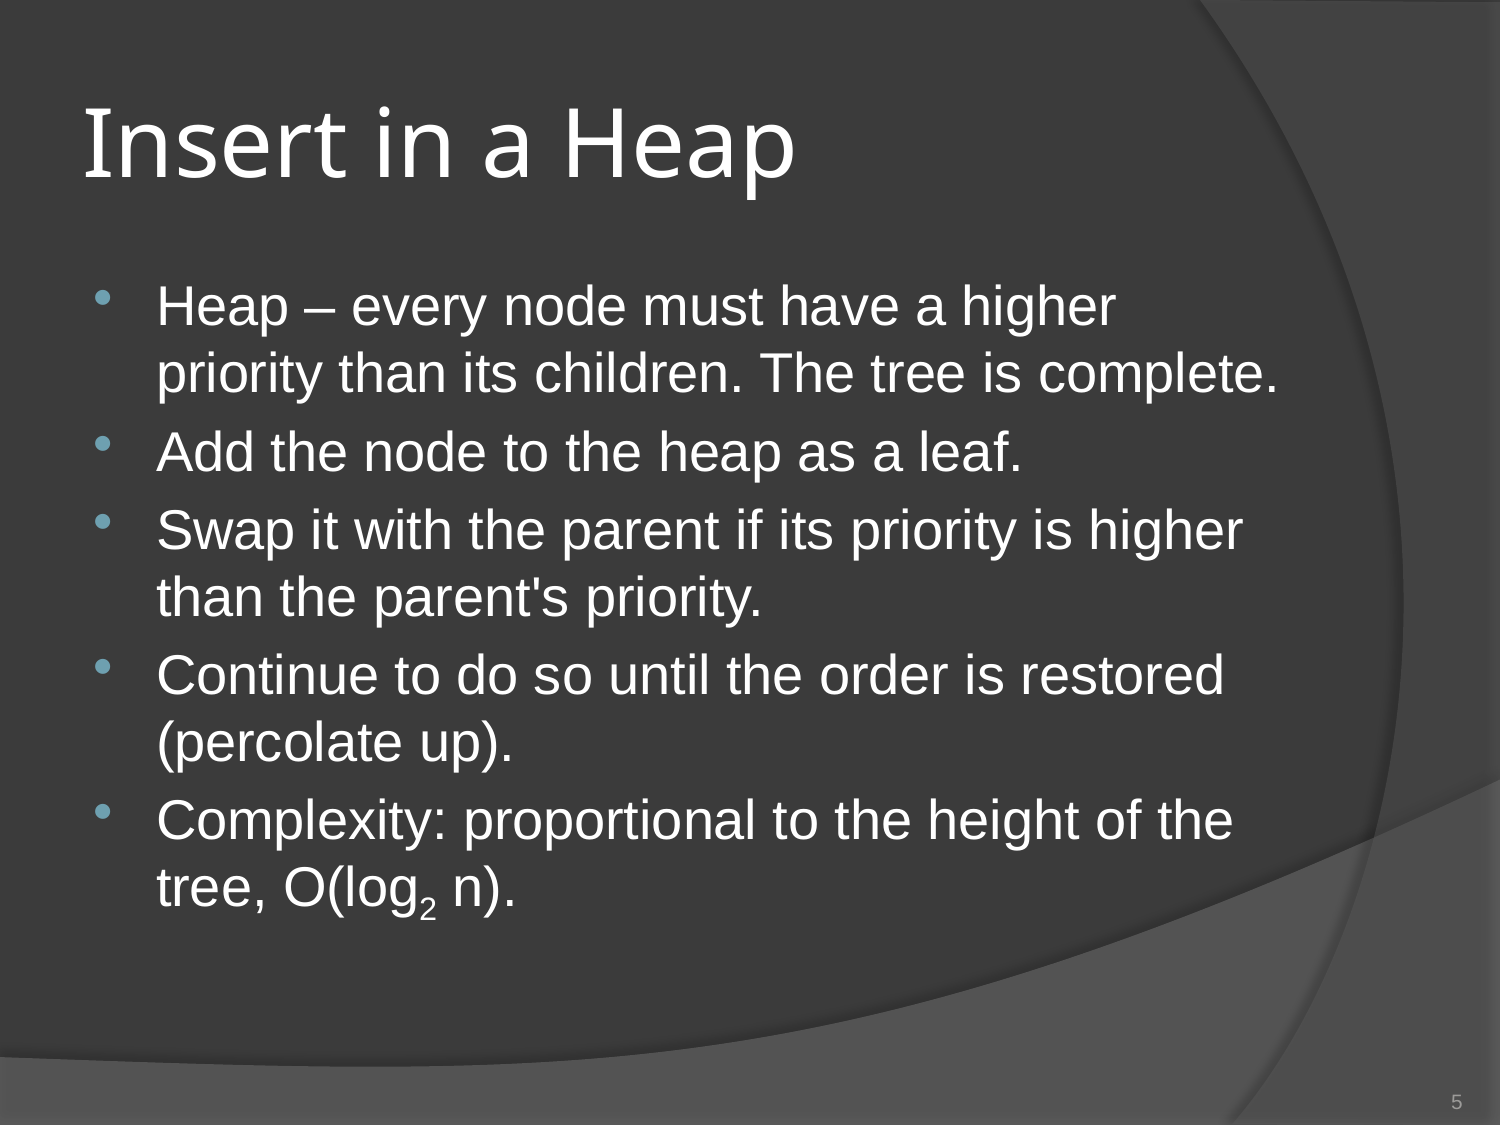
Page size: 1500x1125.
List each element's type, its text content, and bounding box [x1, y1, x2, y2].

list Heap – every node must have a higher priority than its children. The tree is complete. Add the node to the heap as a leaf. Swap it with the parent if its priority is higher than the parent's priority. Continue to do so until the order is restored (percolate up). Complexity: proportional to the height of the tree, O(log2 n). [75, 262, 1300, 1005]
slide_number 5 [1337, 1053, 1463, 1114]
title Insert in a Heap [75, 45, 1300, 233]
